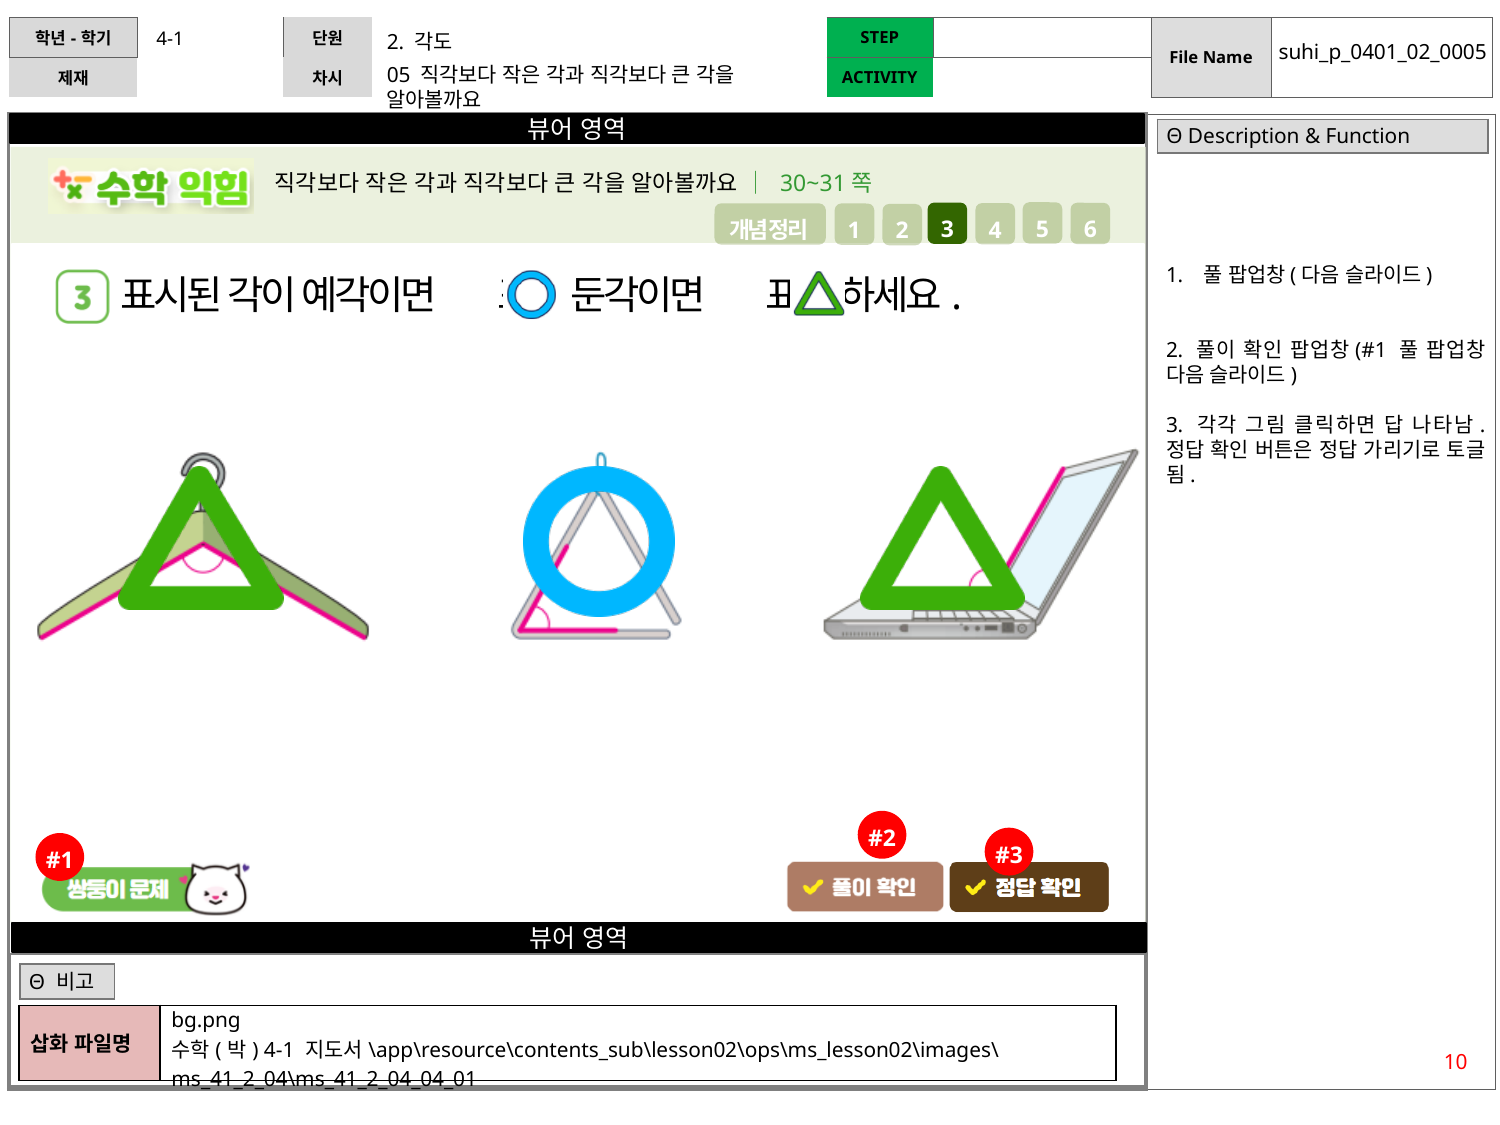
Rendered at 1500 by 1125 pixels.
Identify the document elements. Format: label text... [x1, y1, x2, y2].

text_box 3 [928, 204, 976, 250]
text_box 1 [833, 204, 883, 251]
table_header Θ Description & Function [1158, 120, 1487, 152]
text_box suhi_p_0401_02_0005 [1263, 30, 1500, 71]
text_box 05 직각보다 작은 각과 직각보다 큰 각을 알아볼까요 [372, 54, 826, 96]
picture [784, 858, 944, 913]
text_box #2 [855, 808, 909, 857]
text_box 6 [1069, 193, 1111, 250]
text_box 2. 각도 [372, 21, 715, 54]
picture [790, 266, 845, 318]
text_box 개념 정리 [714, 204, 833, 251]
picture [39, 856, 255, 917]
table_header bg.png 수학(박) 4-1 지도서\app\resource\contents_sub\lesson02\ops\ms_lesson02\images\ms_41_2_04\ms_41_2_04_04_01 [161, 1006, 1115, 1080]
picture [11, 426, 1144, 651]
table_header 삽화 파일명 [20, 1006, 159, 1080]
text_box #3 [982, 825, 1036, 857]
text_box 표시된 각이 예각이면 표, 둔각이면 표를 하세요. [105, 263, 1135, 326]
picture [503, 266, 558, 321]
text_box 4-1 [141, 18, 284, 55]
text_box 직각보다 작은 각과 직각보다 큰 각을 알아볼까요 │ 30~31쪽 [259, 160, 996, 204]
text_box #1 [33, 830, 87, 863]
text_box 4 [976, 194, 1021, 250]
text_box 5 [1021, 193, 1069, 250]
text_box 2 [883, 204, 928, 251]
picture [48, 158, 254, 214]
picture [52, 267, 114, 325]
text_box 풀 팝업창(다음 슬라이드) 2. 풀이 확인 팝업창(#1 풀 팝업창 다음 슬라이드) 3. 각각 그림 클릭하면 답 나타남. 정답 확인 버튼은 정답 가리기로 토글 됨. [1151, 179, 1500, 569]
picture [948, 858, 1111, 913]
